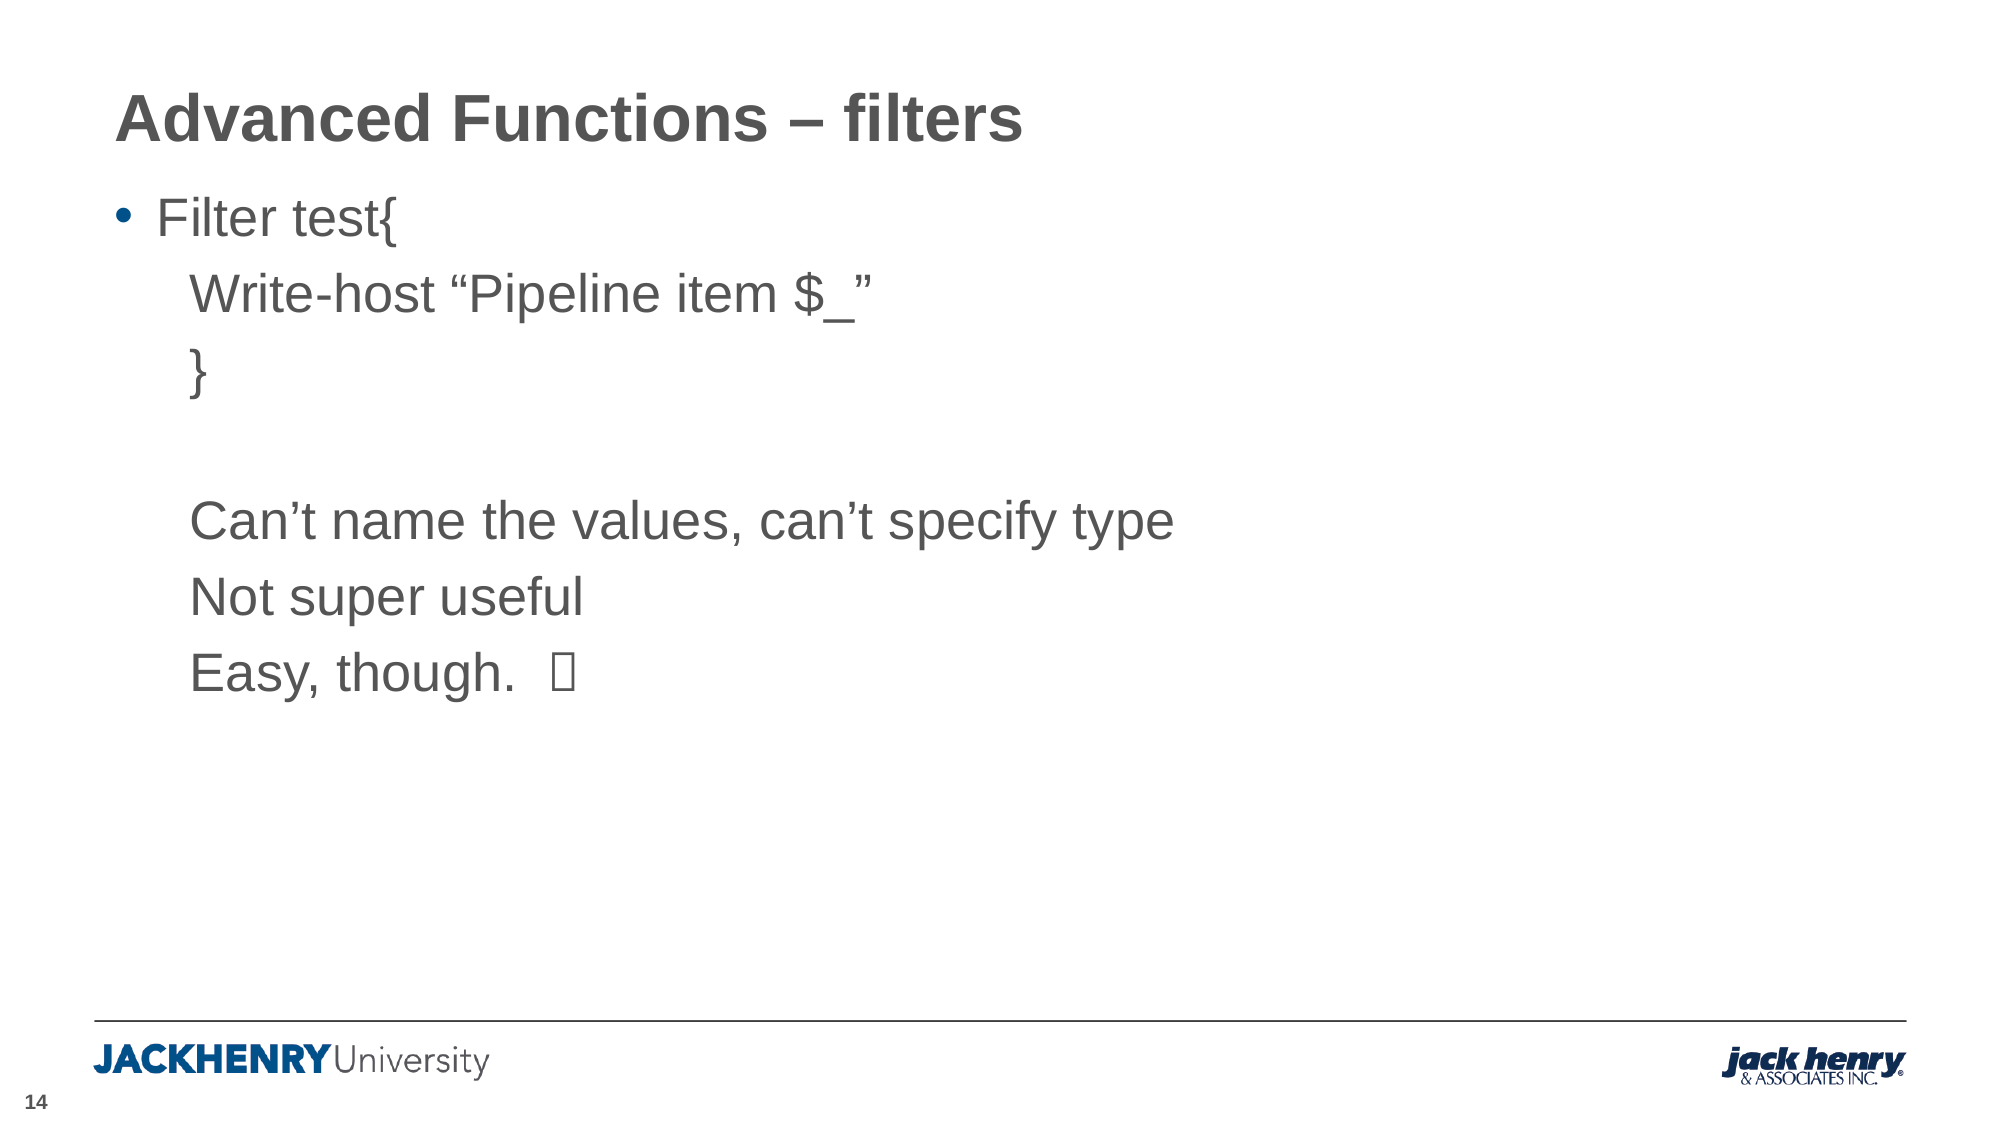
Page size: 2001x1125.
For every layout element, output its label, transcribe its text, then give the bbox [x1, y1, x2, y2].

list Filter test{ Write-host “Pipeline item $_” } Can’t name the values, can’t specify type Not super useful Easy, though.  [99, 174, 1900, 1005]
picture [0, 1010, 2000, 1125]
title Advanced Functions – filters [99, 73, 1900, 156]
